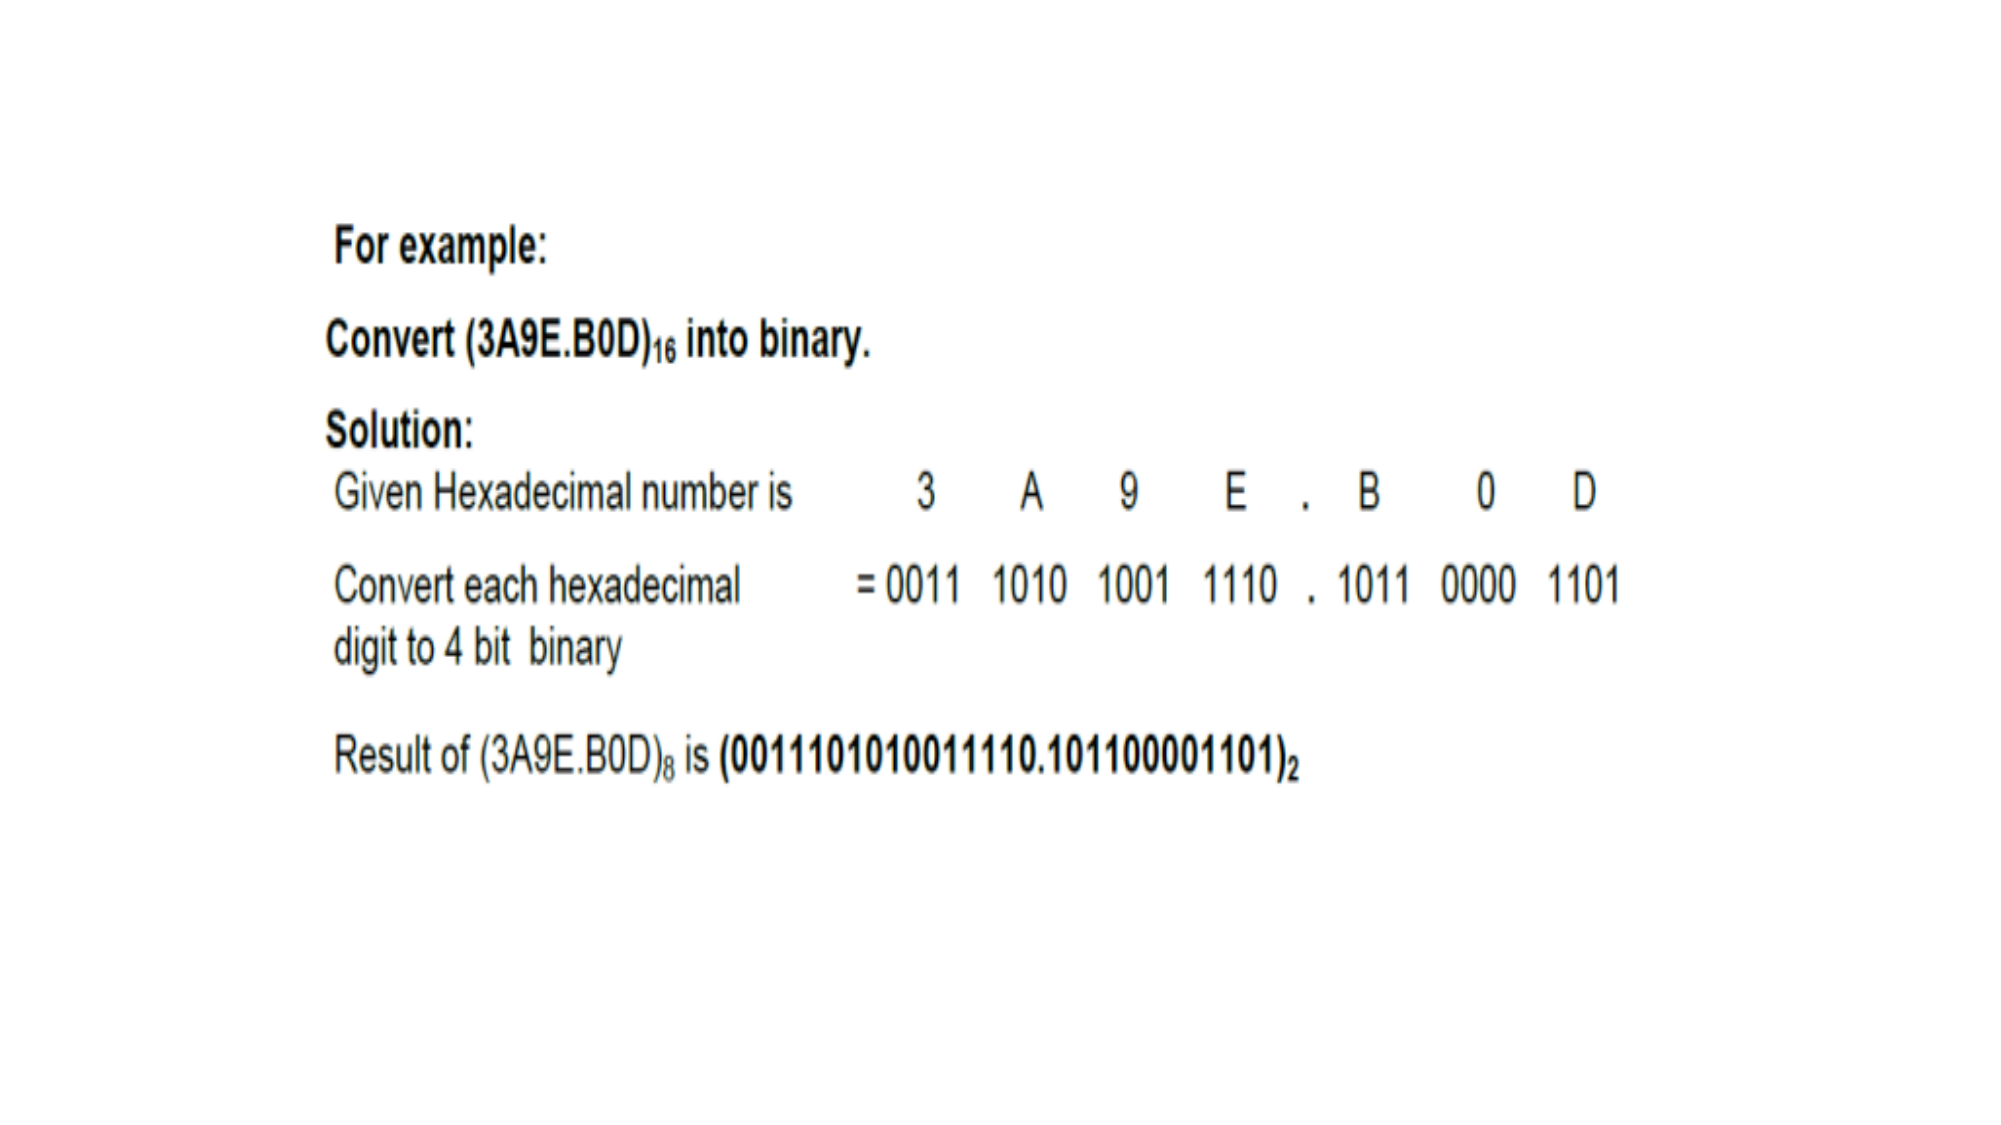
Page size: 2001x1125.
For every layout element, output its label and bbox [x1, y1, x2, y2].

list [315, 213, 1666, 805]
